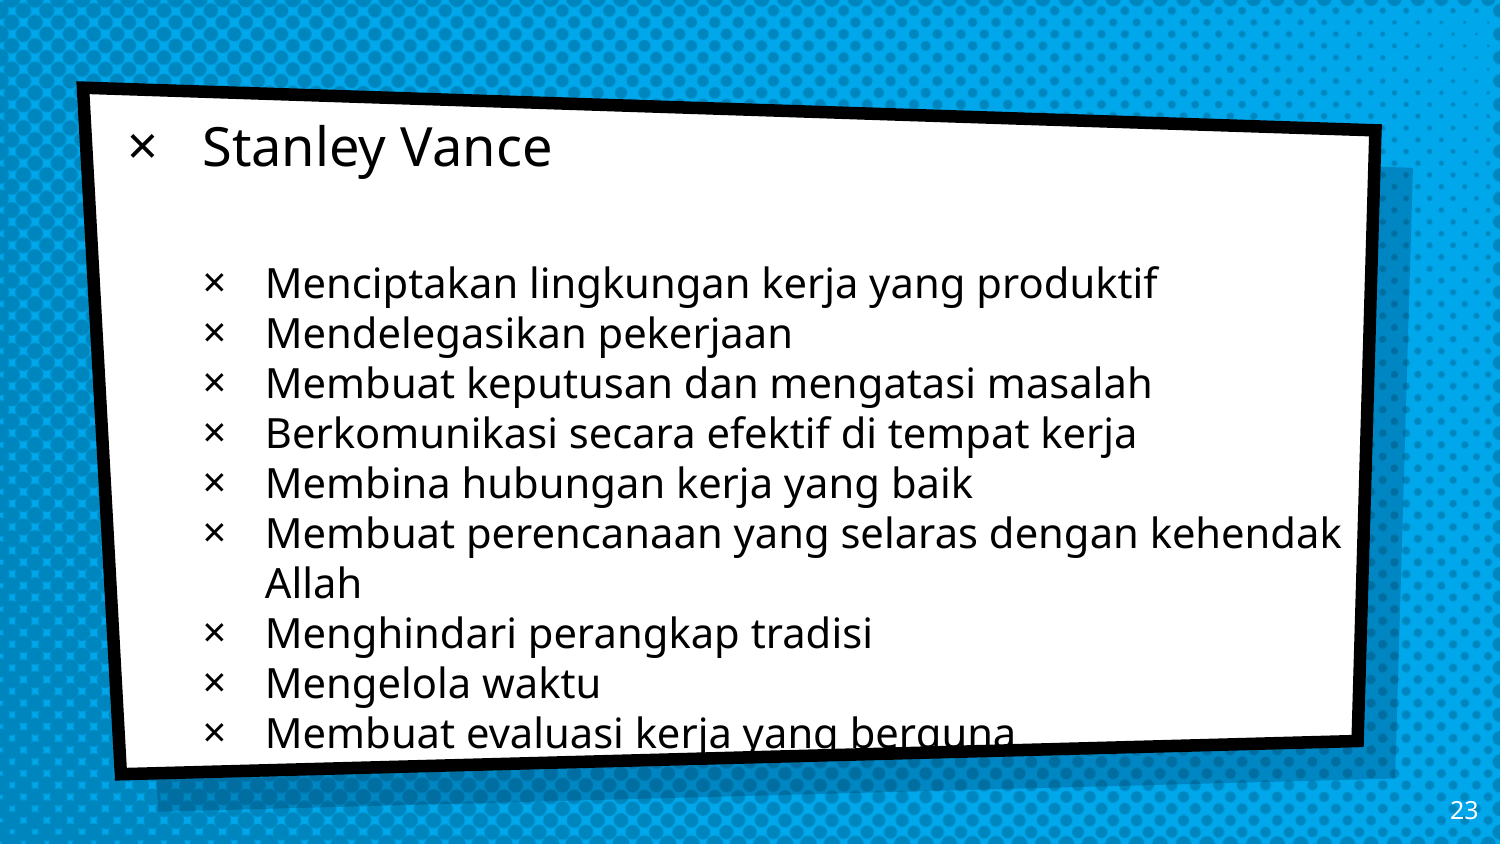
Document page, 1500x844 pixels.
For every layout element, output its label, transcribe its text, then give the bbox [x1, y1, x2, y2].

list Stanley Vance Menciptakan lingkungan kerja yang produktif Mendelegasikan pekerjaan Membuat keputusan dan mengatasi masalah Berkomunikasi secara efektif di tempat kerja Membina hubungan kerja yang baik Membuat perencanaan yang selaras dengan kehendak Allah Menghindari perangkap tradisi Mengelola waktu Membuat evaluasi kerja yang berguna [99, 96, 1365, 783]
slide_number 23 [1403, 779, 1494, 844]
